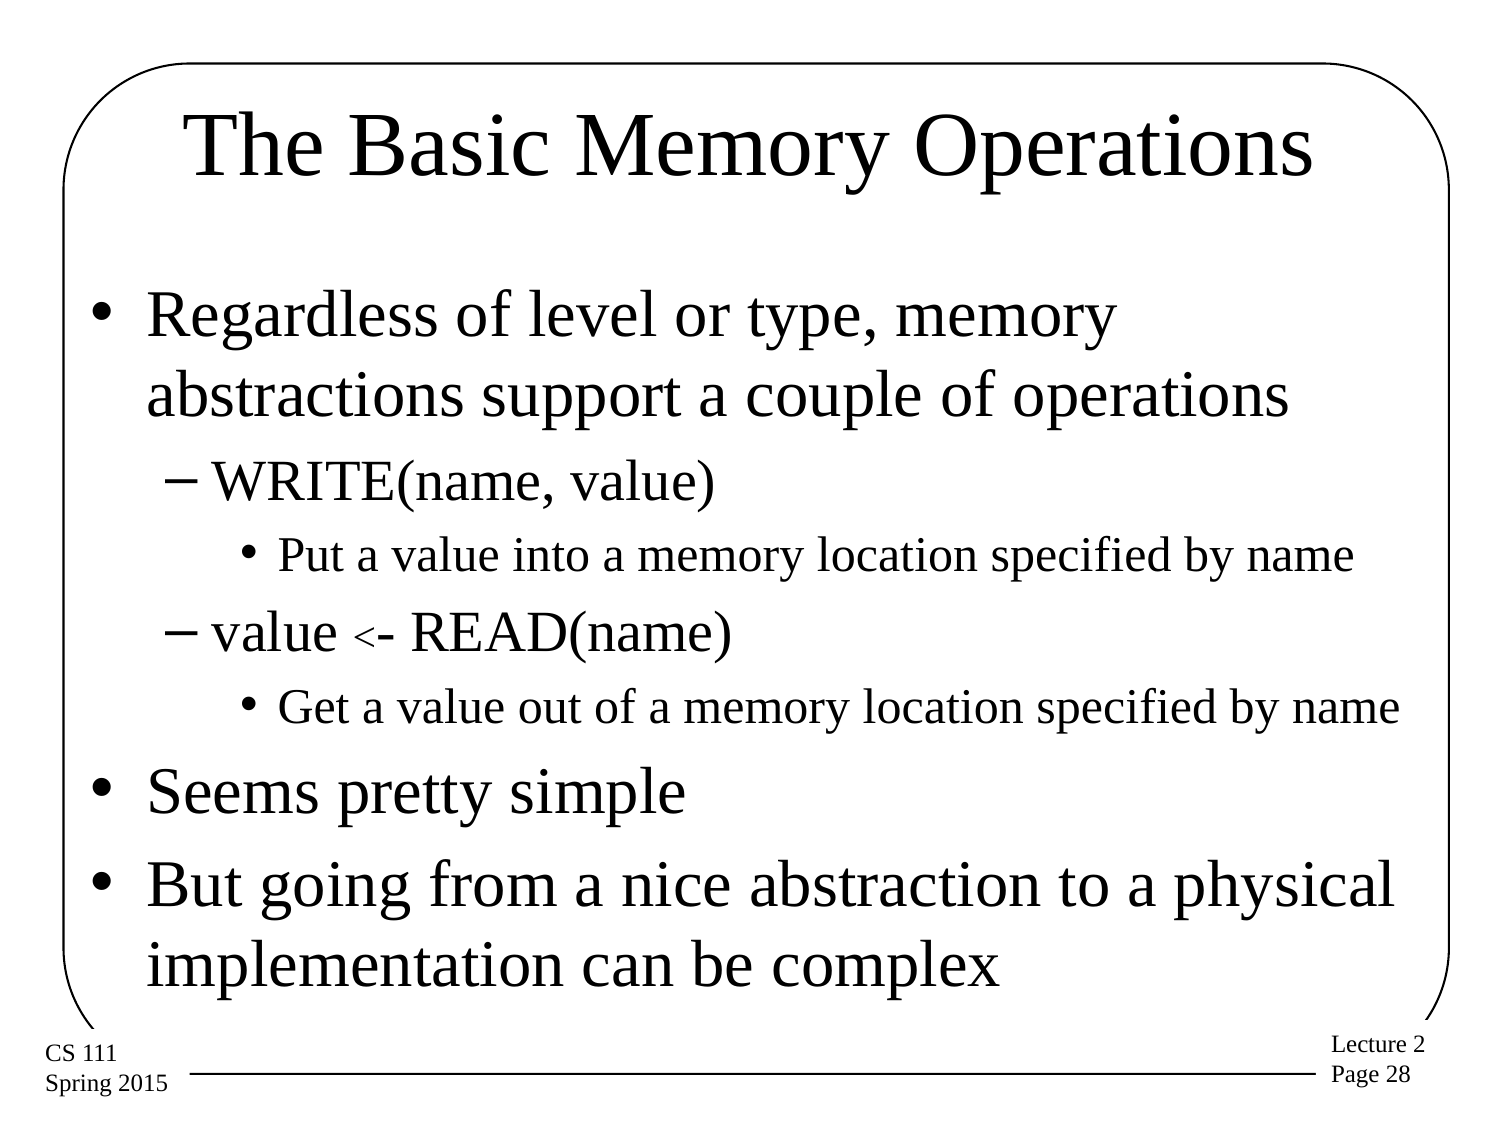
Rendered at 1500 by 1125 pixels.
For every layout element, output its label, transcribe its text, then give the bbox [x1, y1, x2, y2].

title The Basic Memory Operations [74, 44, 1426, 233]
list Regardless of level or type, memory abstractions support a couple of operations WRITE(name, value) Put a value into a memory location specified by name value <- READ(name) Get a value out of a memory location specified by name Seems pretty simple But going from a nice abstraction to a physical implementation can be complex [74, 262, 1426, 1006]
